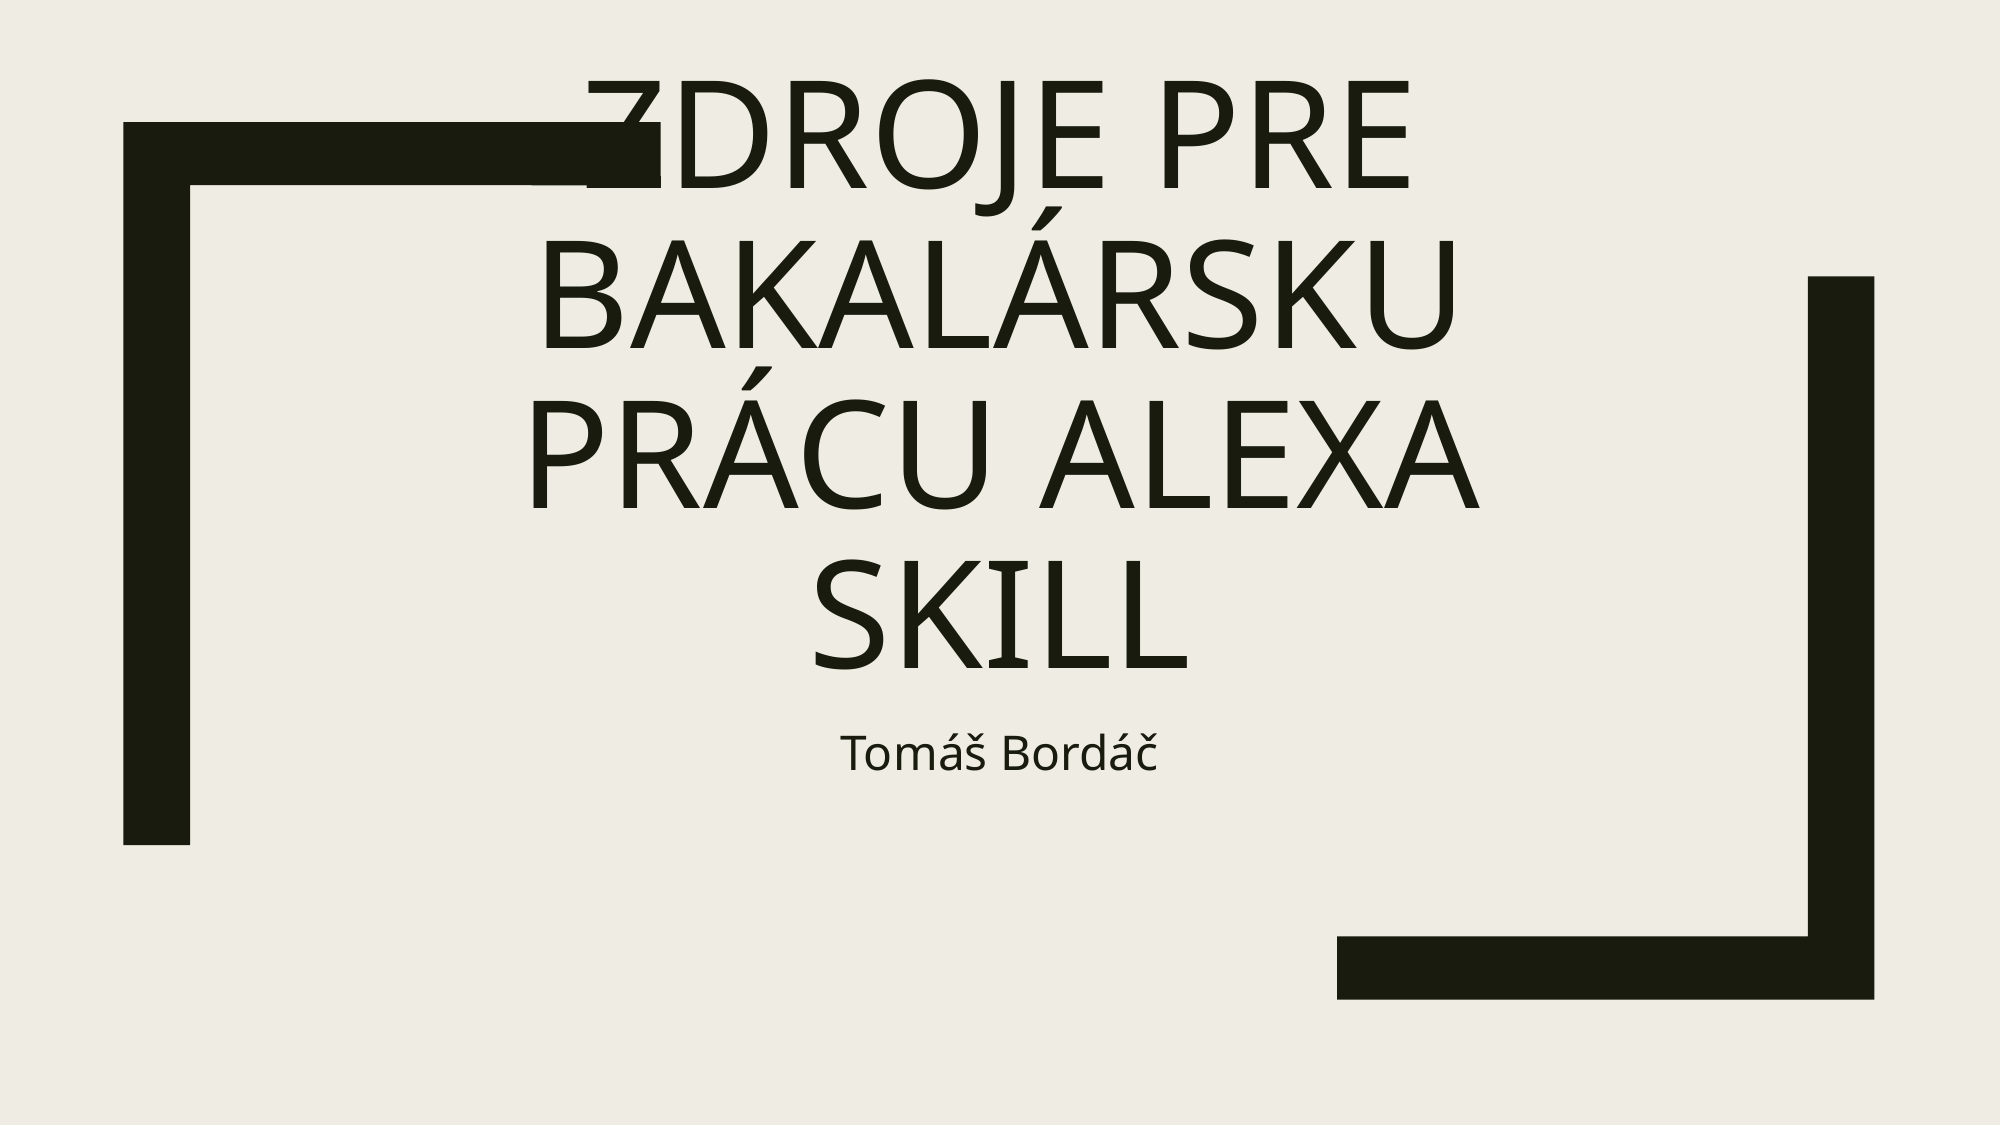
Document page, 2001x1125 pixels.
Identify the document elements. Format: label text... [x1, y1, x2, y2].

subtitle Tomáš Bordáč [439, 708, 1561, 887]
title Zdroje pre bakalársku prácu alexa skill [314, 364, 1686, 709]
